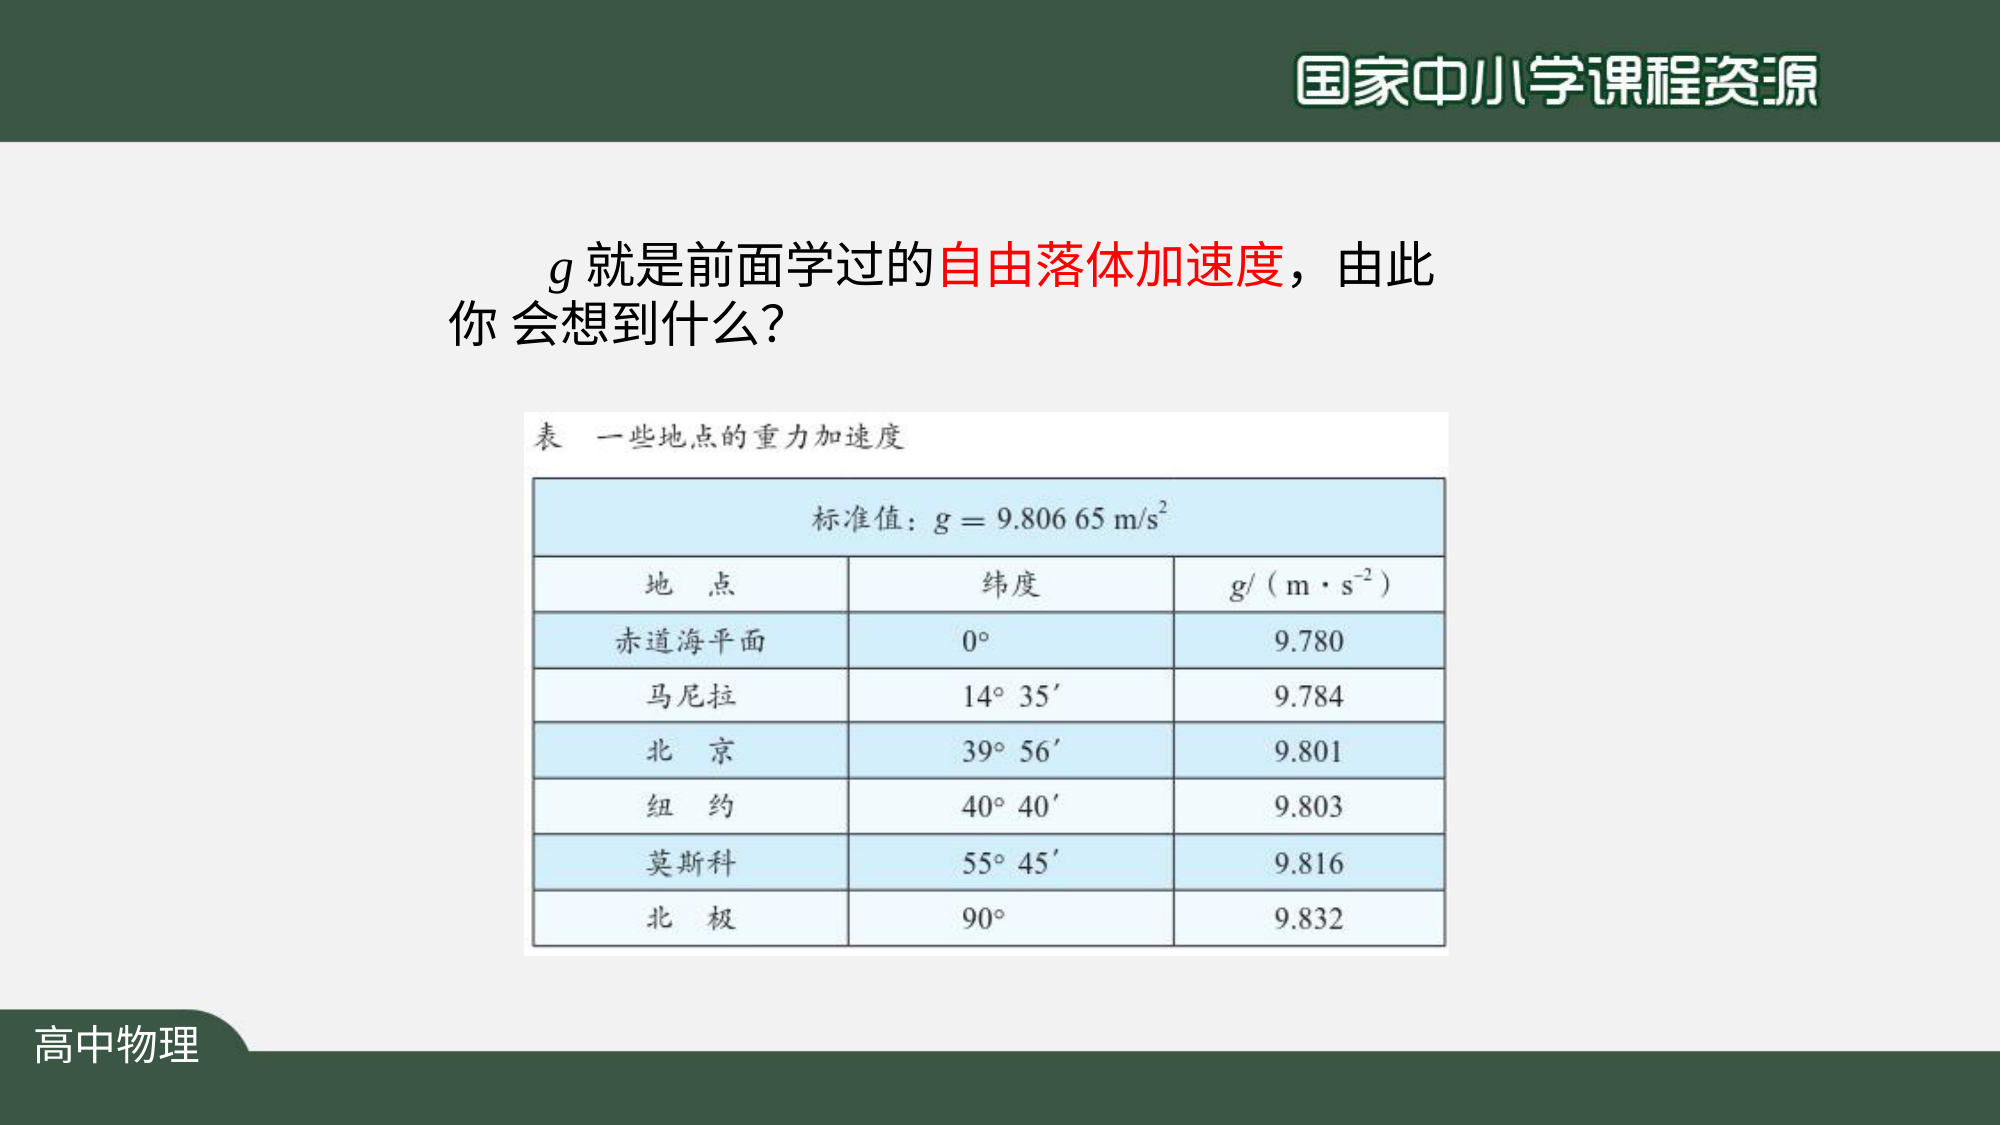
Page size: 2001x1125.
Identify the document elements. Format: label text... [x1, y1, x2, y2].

picture [0, 0, 2000, 1125]
footer 高中物理 [31, 1013, 202, 1125]
title g就是前面学过的自由落体加速度，由此你 会想到什么？ [446, 229, 1476, 423]
text_box [523, 412, 1449, 956]
